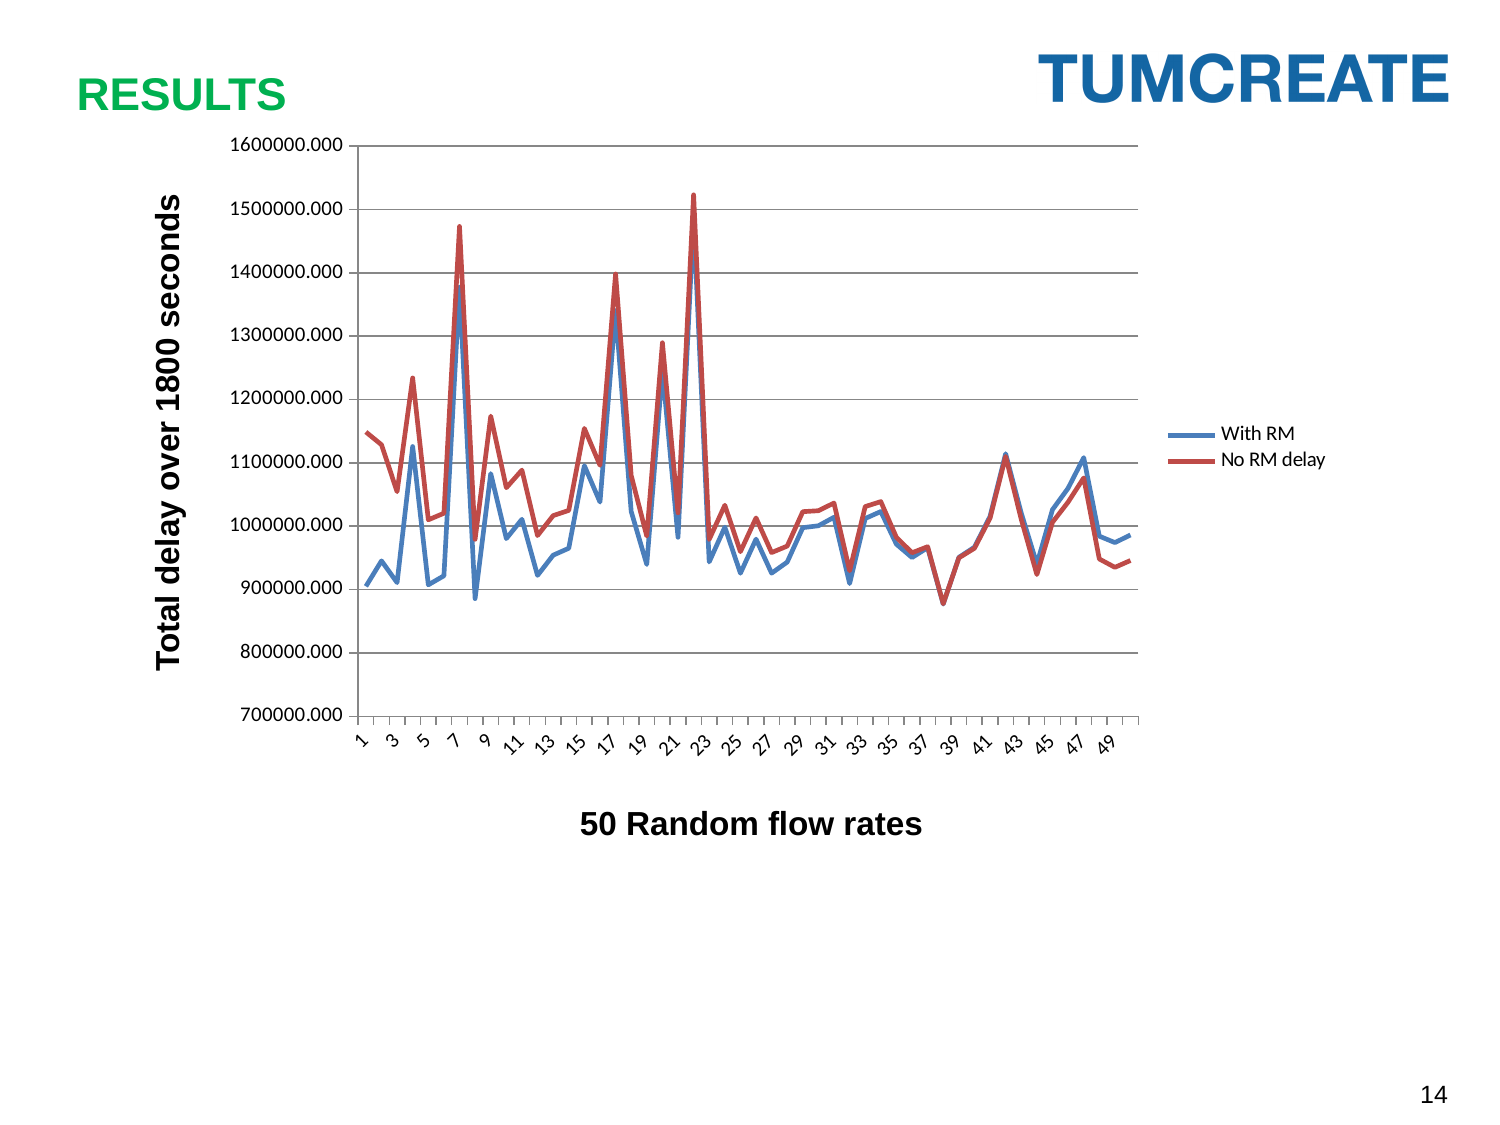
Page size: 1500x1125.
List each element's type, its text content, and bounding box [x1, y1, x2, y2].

text_box 50 Random flow rates [362, 796, 1141, 843]
chart [206, 122, 1346, 775]
text_box Total delay over 1800 seconds [140, 124, 187, 672]
title RESULTS [76, 50, 1473, 111]
